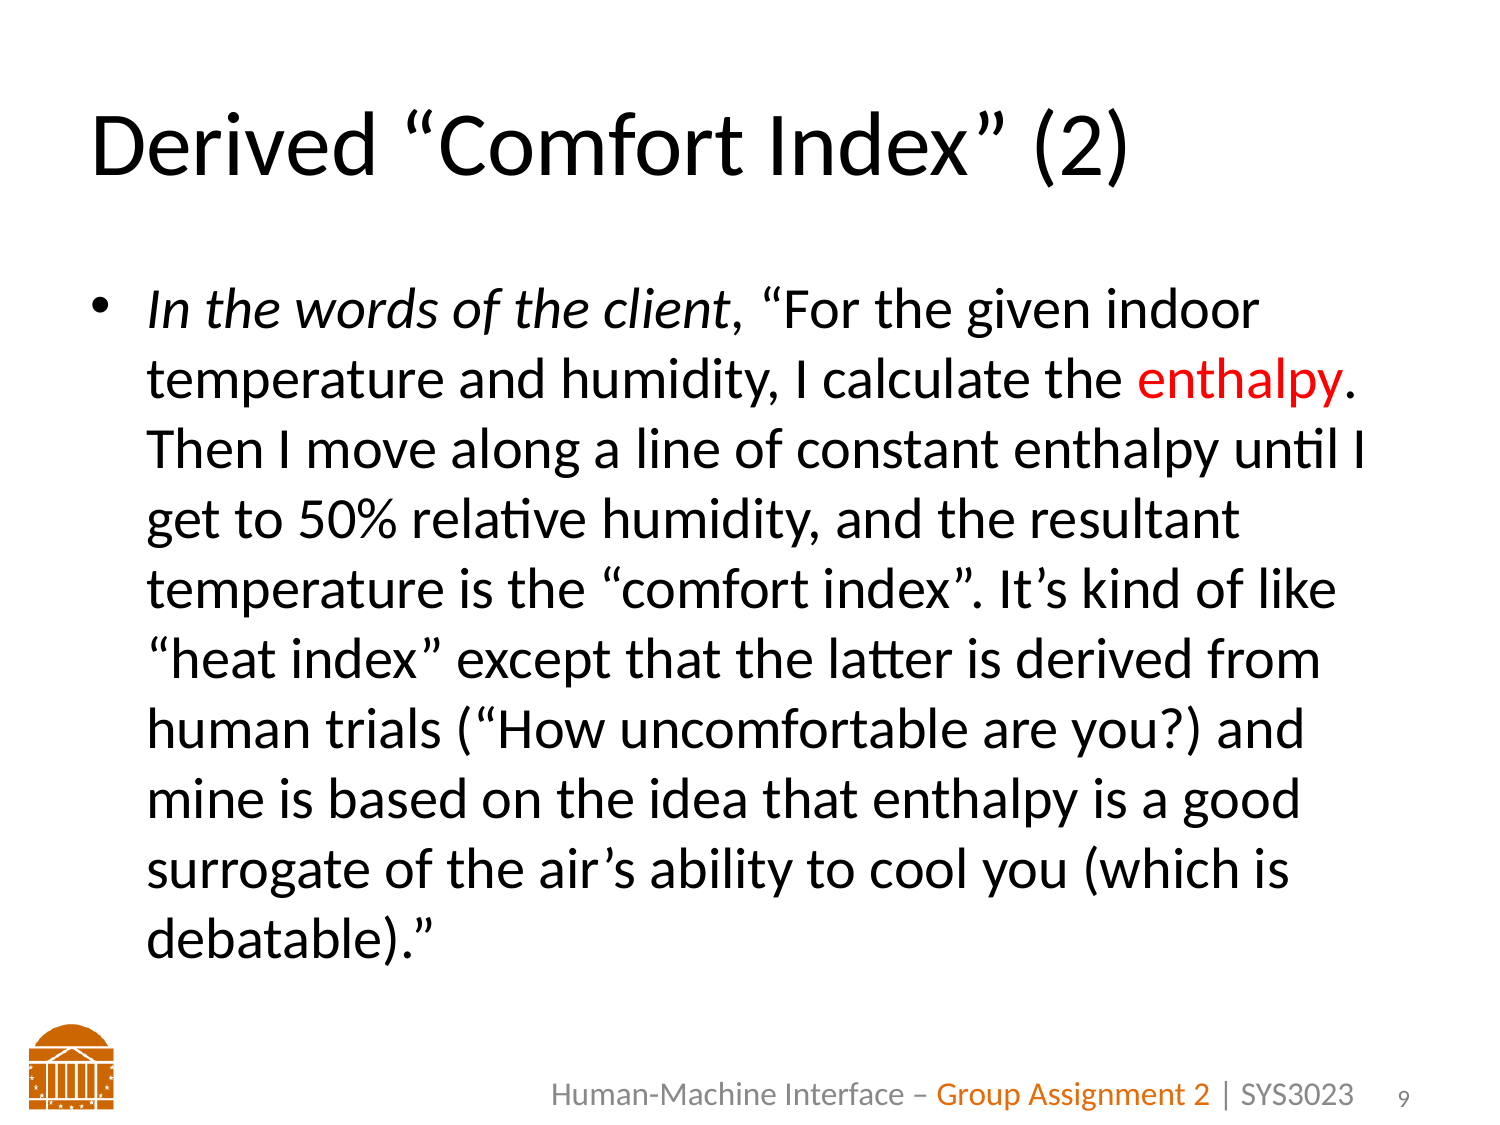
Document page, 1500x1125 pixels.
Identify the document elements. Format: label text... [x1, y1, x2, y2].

list In the words of the client, “For the given indoor temperature and humidity, I calculate the enthalpy. Then I move along a line of constant enthalpy until I get to 50% relative humidity, and the resultant temperature is the “comfort index”. It’s kind of like “heat index” except that the latter is derived from human trials (“How uncomfortable are you?) and mine is based on the idea that enthalpy is a good surrogate of the air’s ability to cool you (which is debatable).” [74, 262, 1426, 1006]
slide_number 8 [1074, 1074, 1425, 1103]
picture [24, 1020, 121, 1113]
title Derived “Comfort Index” (2) [74, 44, 1426, 233]
